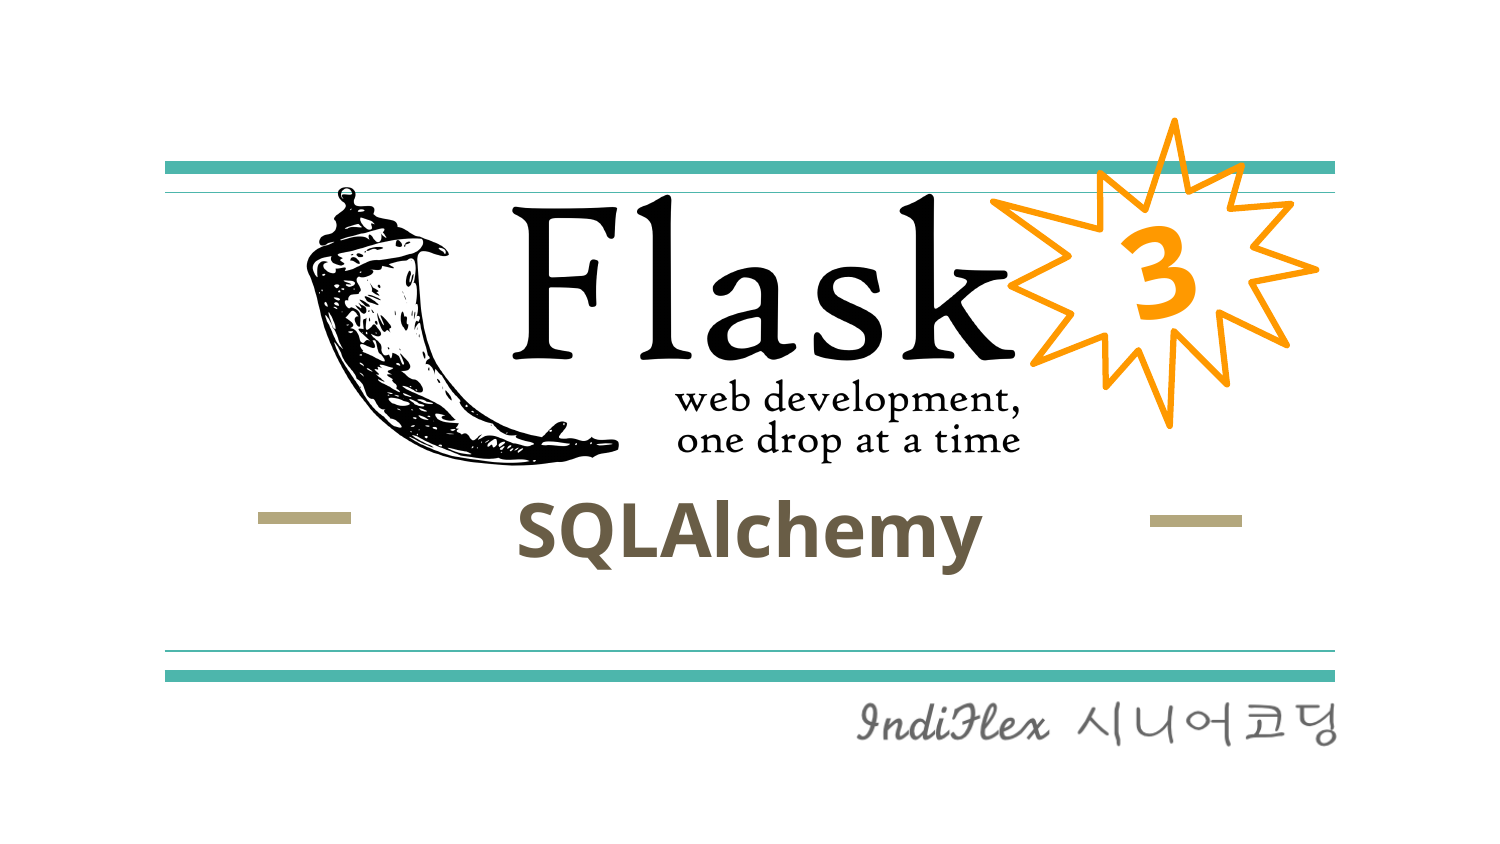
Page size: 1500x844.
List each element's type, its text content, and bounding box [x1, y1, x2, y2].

text_box 3 [1041, 120, 1317, 426]
picture [829, 689, 1364, 755]
subtitle SQLAlchemy [350, 467, 1150, 598]
picture [287, 178, 1038, 472]
